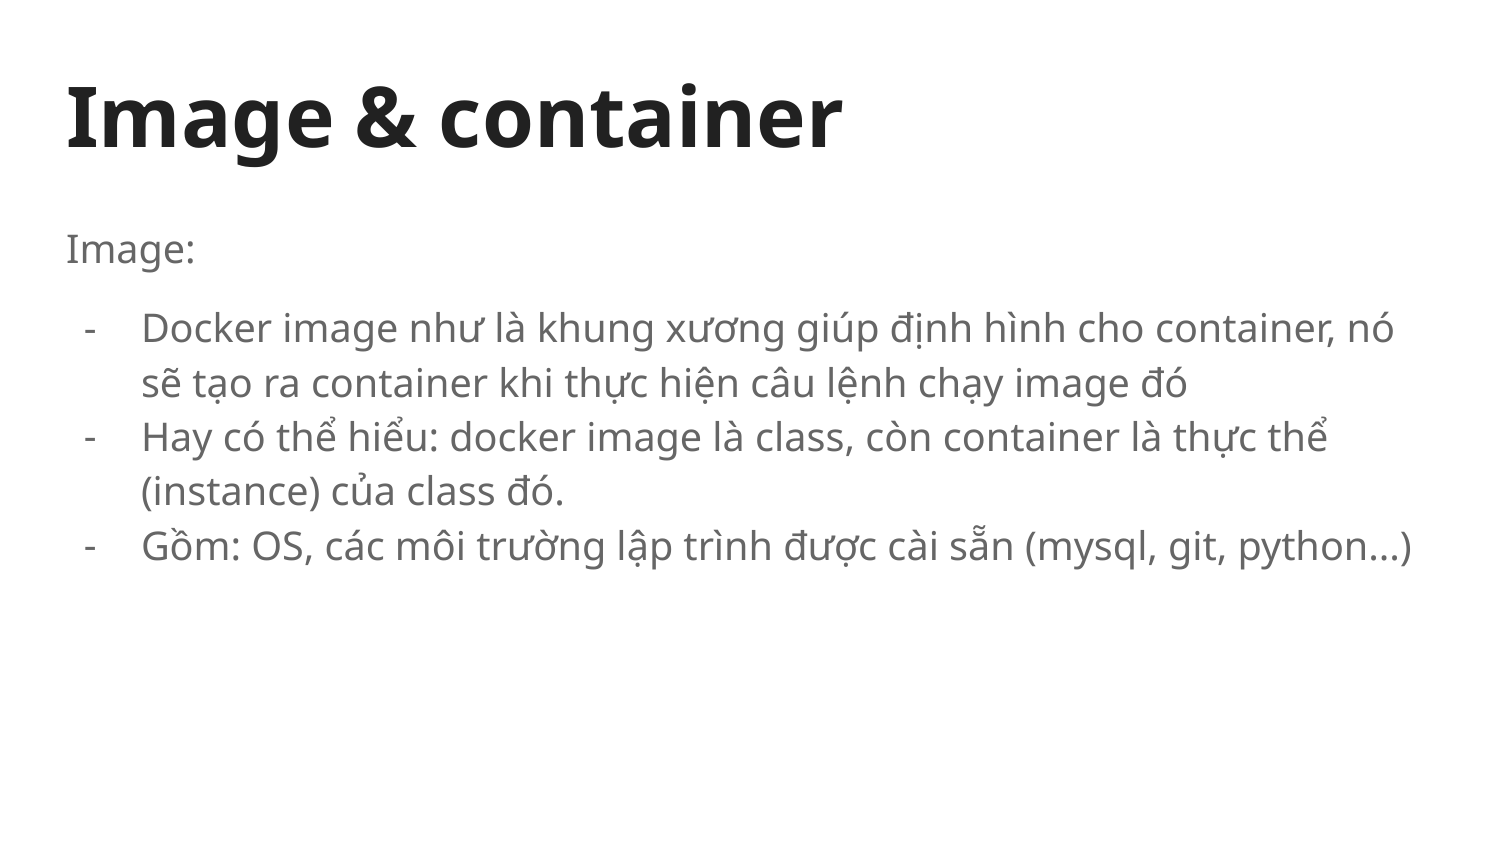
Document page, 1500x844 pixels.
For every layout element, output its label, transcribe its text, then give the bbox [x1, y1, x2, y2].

title Image & container [51, 48, 1449, 180]
list Image: Docker image như là khung xương giúp định hình cho container, nó sẽ tạo ra container khi thực hiện câu lệnh chạy image đó Hay có thể hiểu: docker image là class, còn container là thực thể (instance) của class đó. Gồm: OS, các môi trường lập trình được cài sẵn (mysql, git, python...) [51, 201, 1449, 750]
